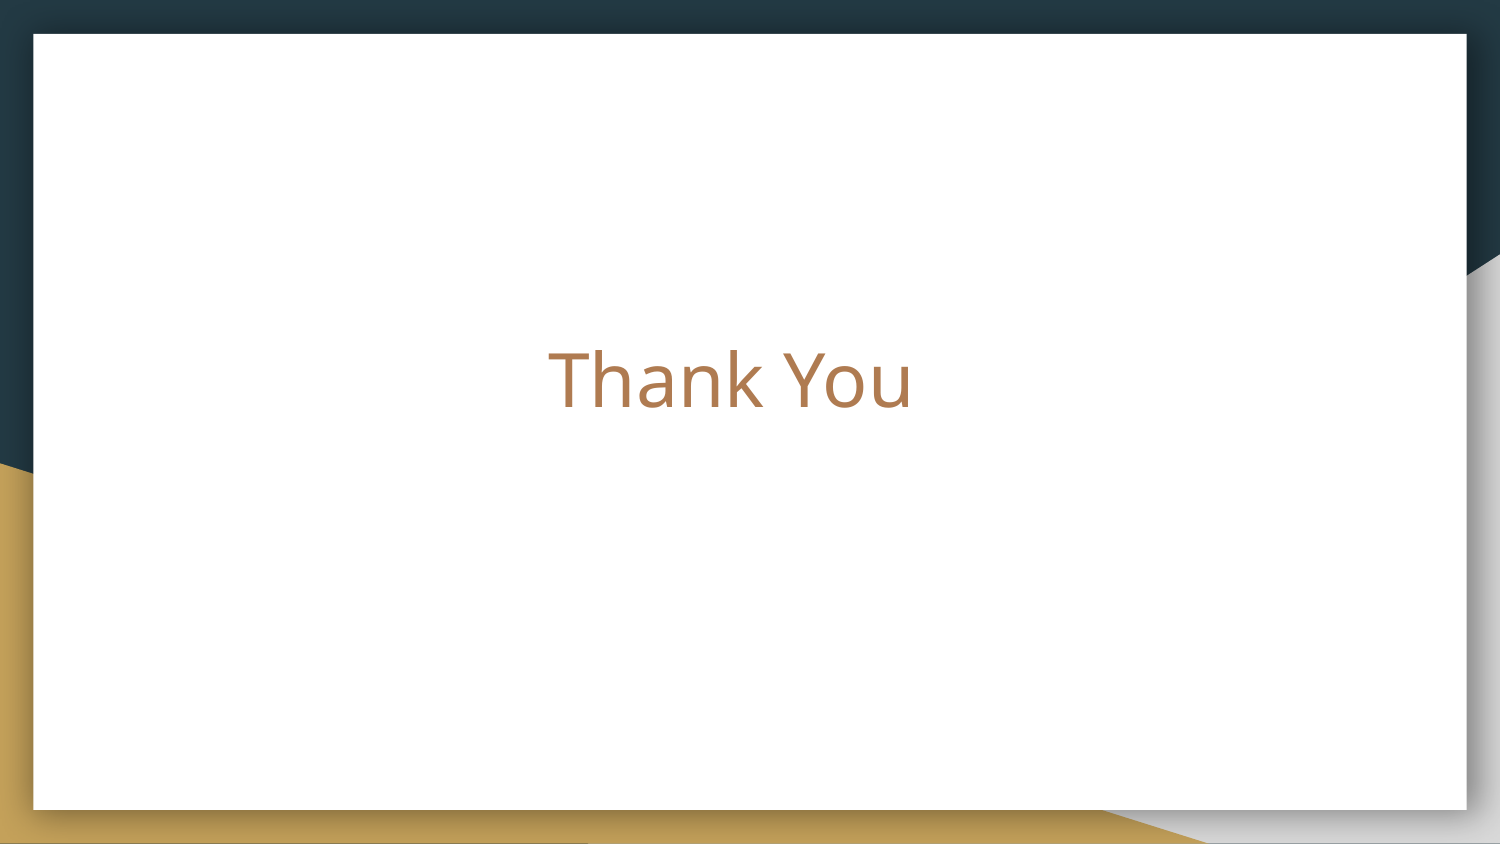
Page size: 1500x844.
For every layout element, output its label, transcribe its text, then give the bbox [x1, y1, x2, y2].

title Thank You [115, 317, 1347, 593]
